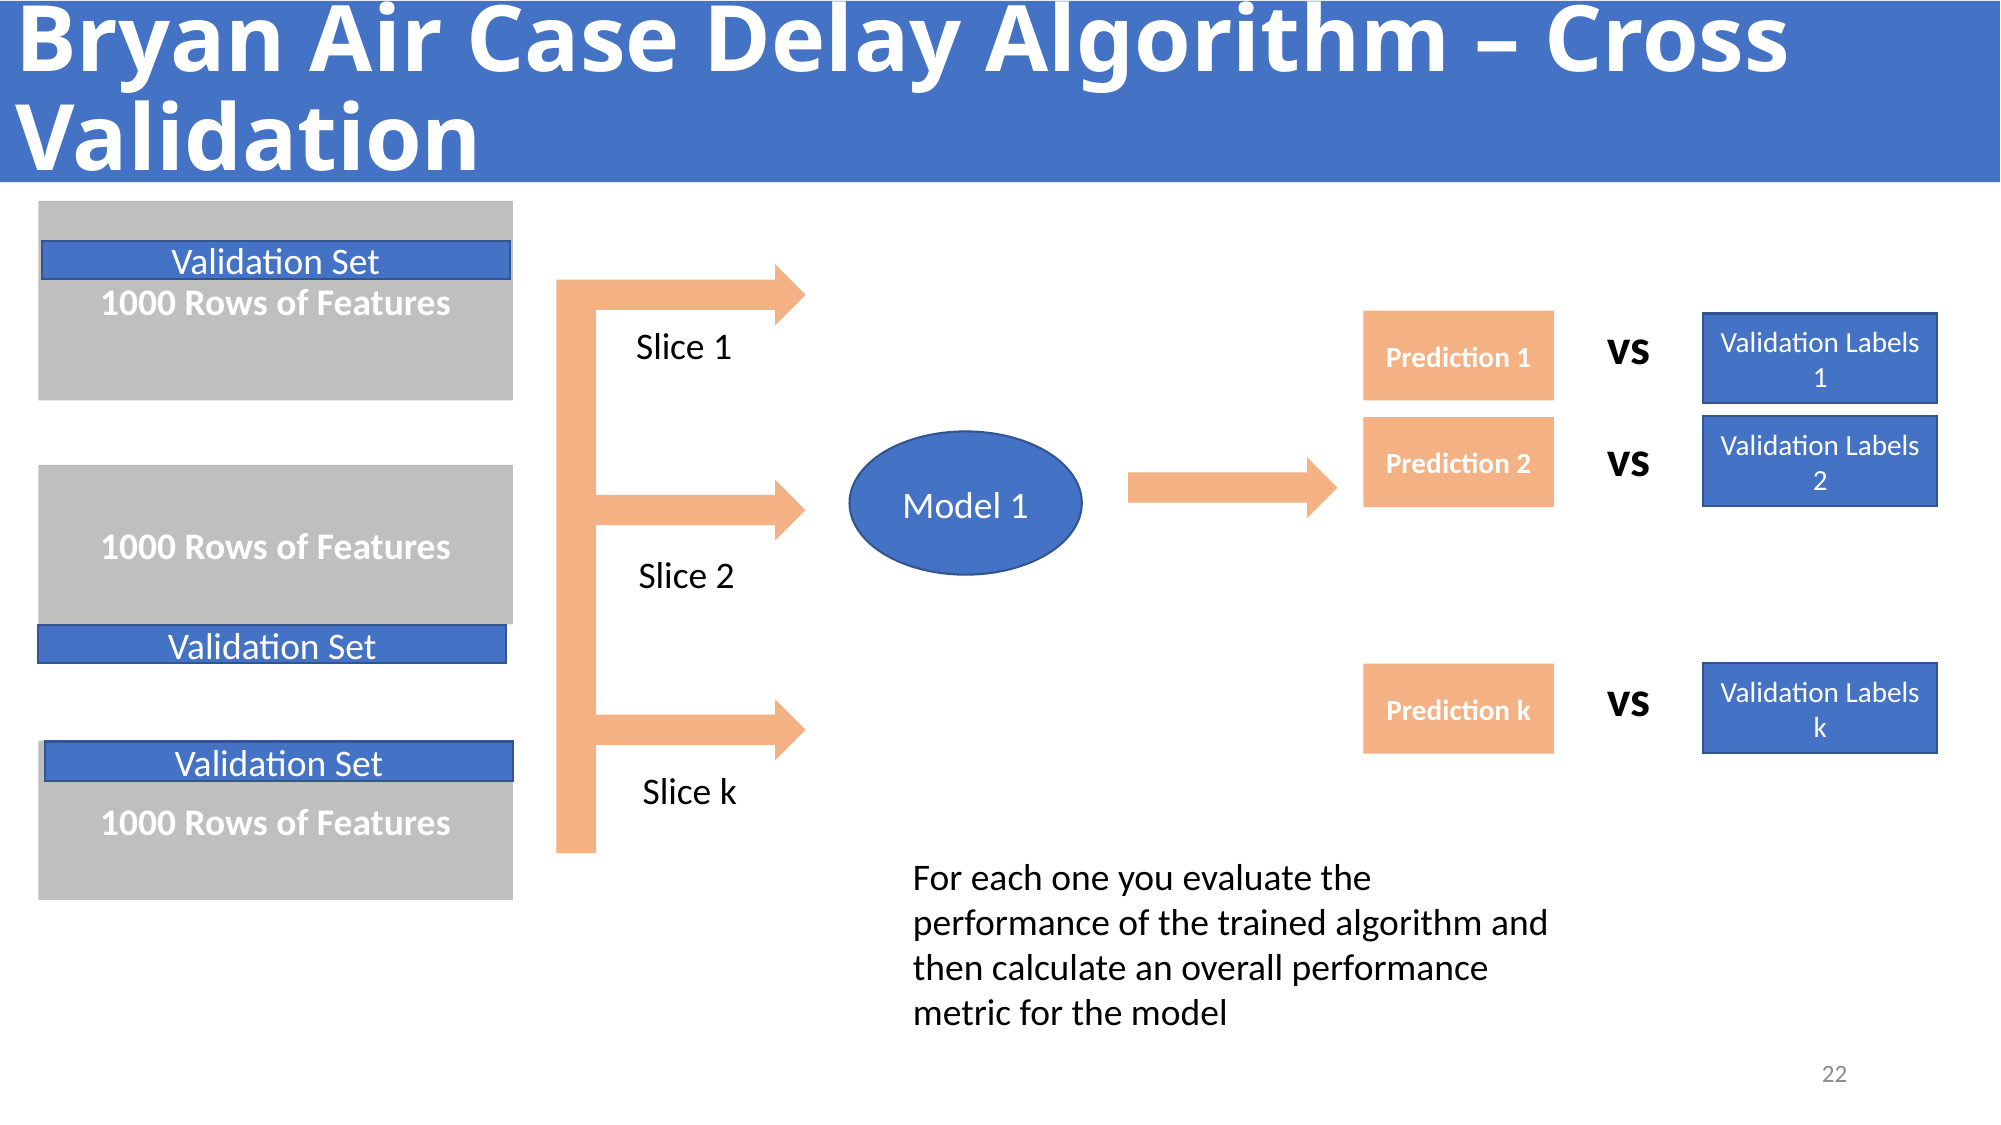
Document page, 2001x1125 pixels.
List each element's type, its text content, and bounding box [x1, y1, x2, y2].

text_box [597, 696, 807, 763]
text_box vs [1579, 659, 1678, 735]
text_box vs [1579, 419, 1678, 495]
text_box Validation Labels 1 [1702, 312, 1938, 404]
text_box [1127, 454, 1339, 521]
text_box Prediction k [1362, 663, 1555, 755]
text_box [595, 261, 807, 328]
text_box Validation Set [41, 240, 511, 280]
text_box Validation Set [44, 740, 514, 782]
text_box [597, 477, 807, 543]
slide_number 22 [1412, 1042, 1863, 1103]
text_box For each one you evaluate the performance of the trained algorithm and then calculate an overall performance metric for the model [898, 845, 1580, 1041]
text_box [555, 279, 597, 854]
text_box Validation Set [37, 624, 507, 664]
text_box Slice k [627, 759, 774, 820]
text_box [1252, 304, 1711, 365]
text_box 1000 Rows of Features [37, 200, 514, 401]
text_box 1000 Rows of Features [37, 464, 514, 625]
text_box Validation Labels k [1702, 662, 1938, 754]
text_box 1000 Rows of Features [37, 740, 514, 901]
text_box Validation Labels 2 [1702, 415, 1938, 507]
title Bryan Air Case Delay Algorithm – Cross Validation [0, 0, 2000, 183]
text_box Model 1 [848, 430, 1083, 576]
text_box vs [1579, 306, 1678, 382]
text_box Slice 2 [623, 543, 770, 604]
text_box Prediction 2 [1362, 416, 1555, 508]
text_box Prediction 1 [1362, 309, 1555, 401]
text_box Slice 1 [621, 314, 767, 374]
